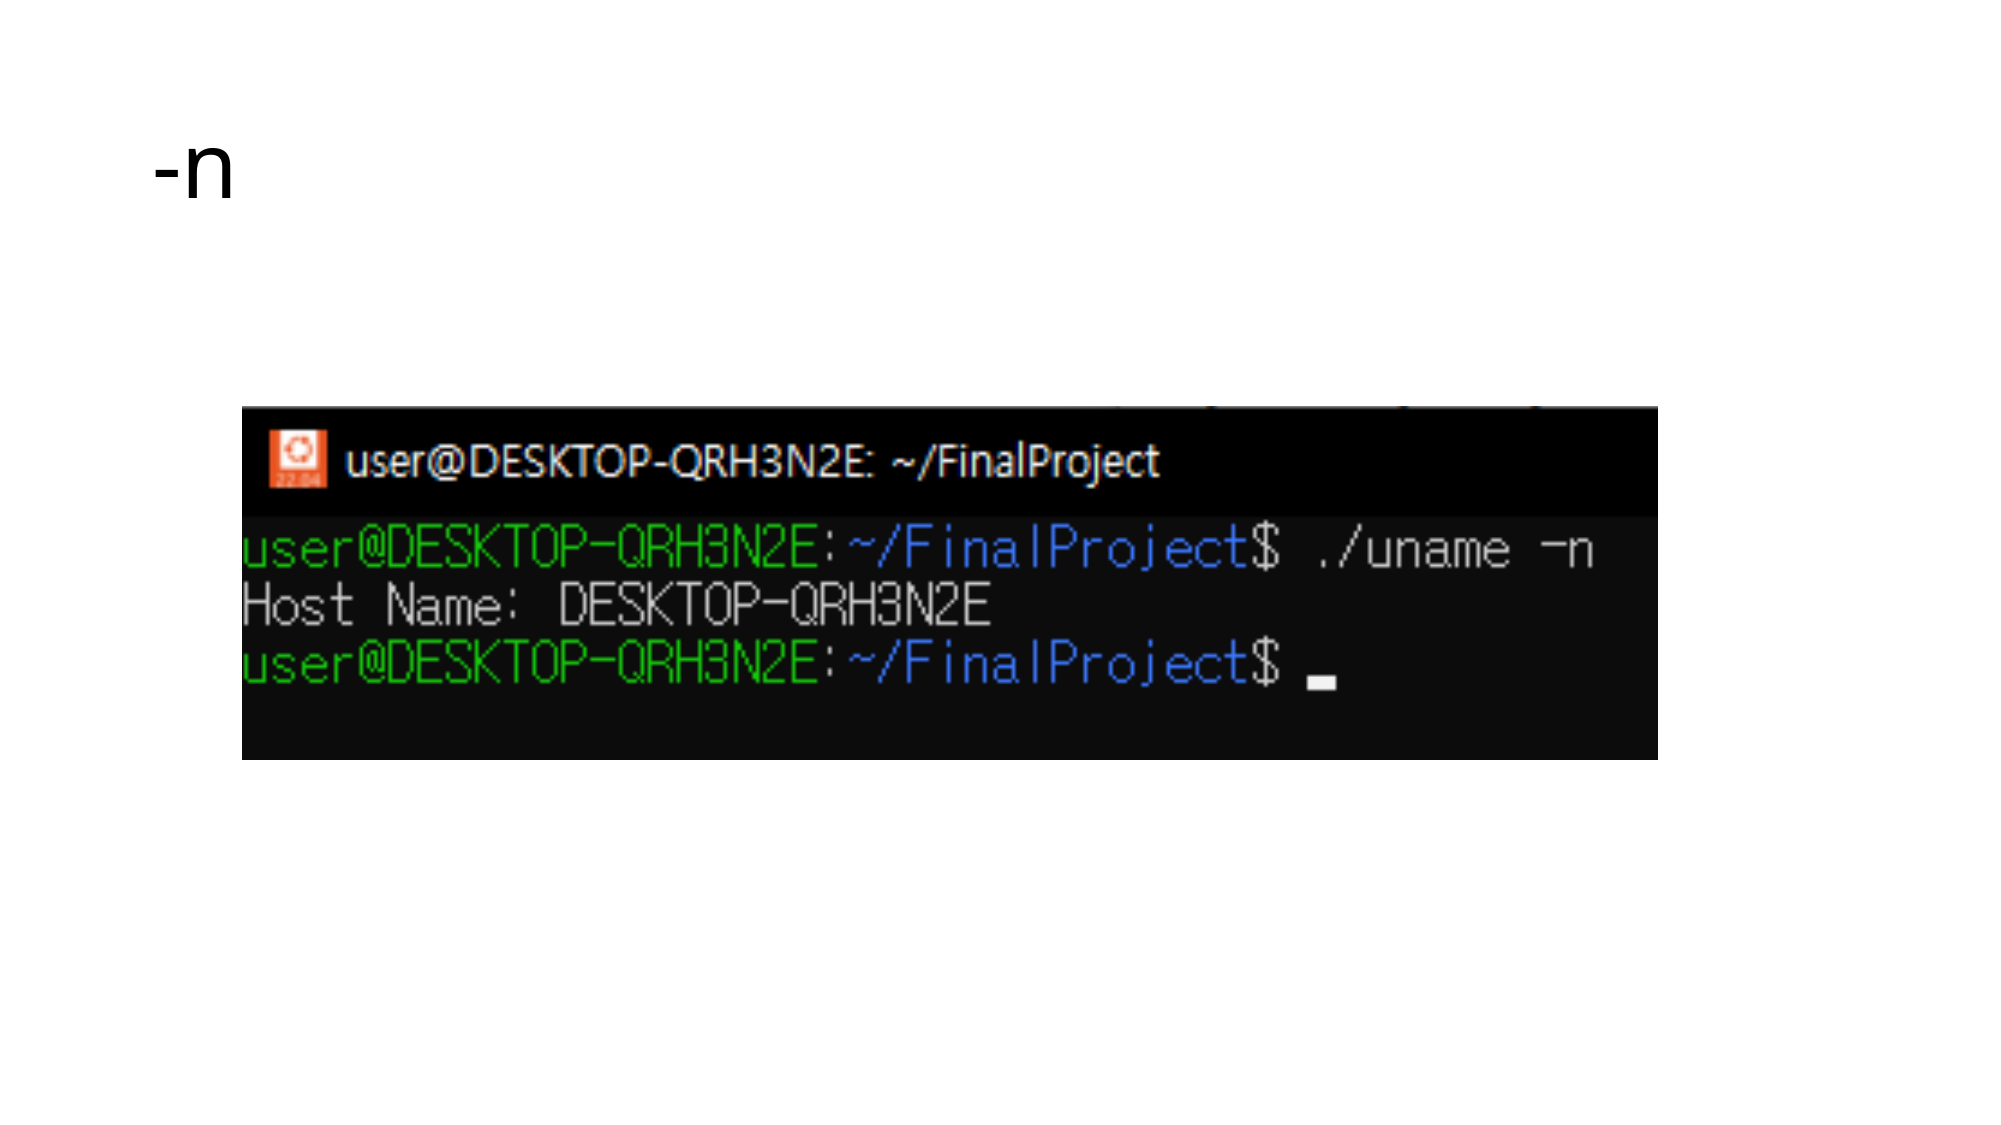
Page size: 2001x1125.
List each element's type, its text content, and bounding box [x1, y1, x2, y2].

picture [242, 406, 1658, 760]
title -n [137, 59, 1863, 278]
